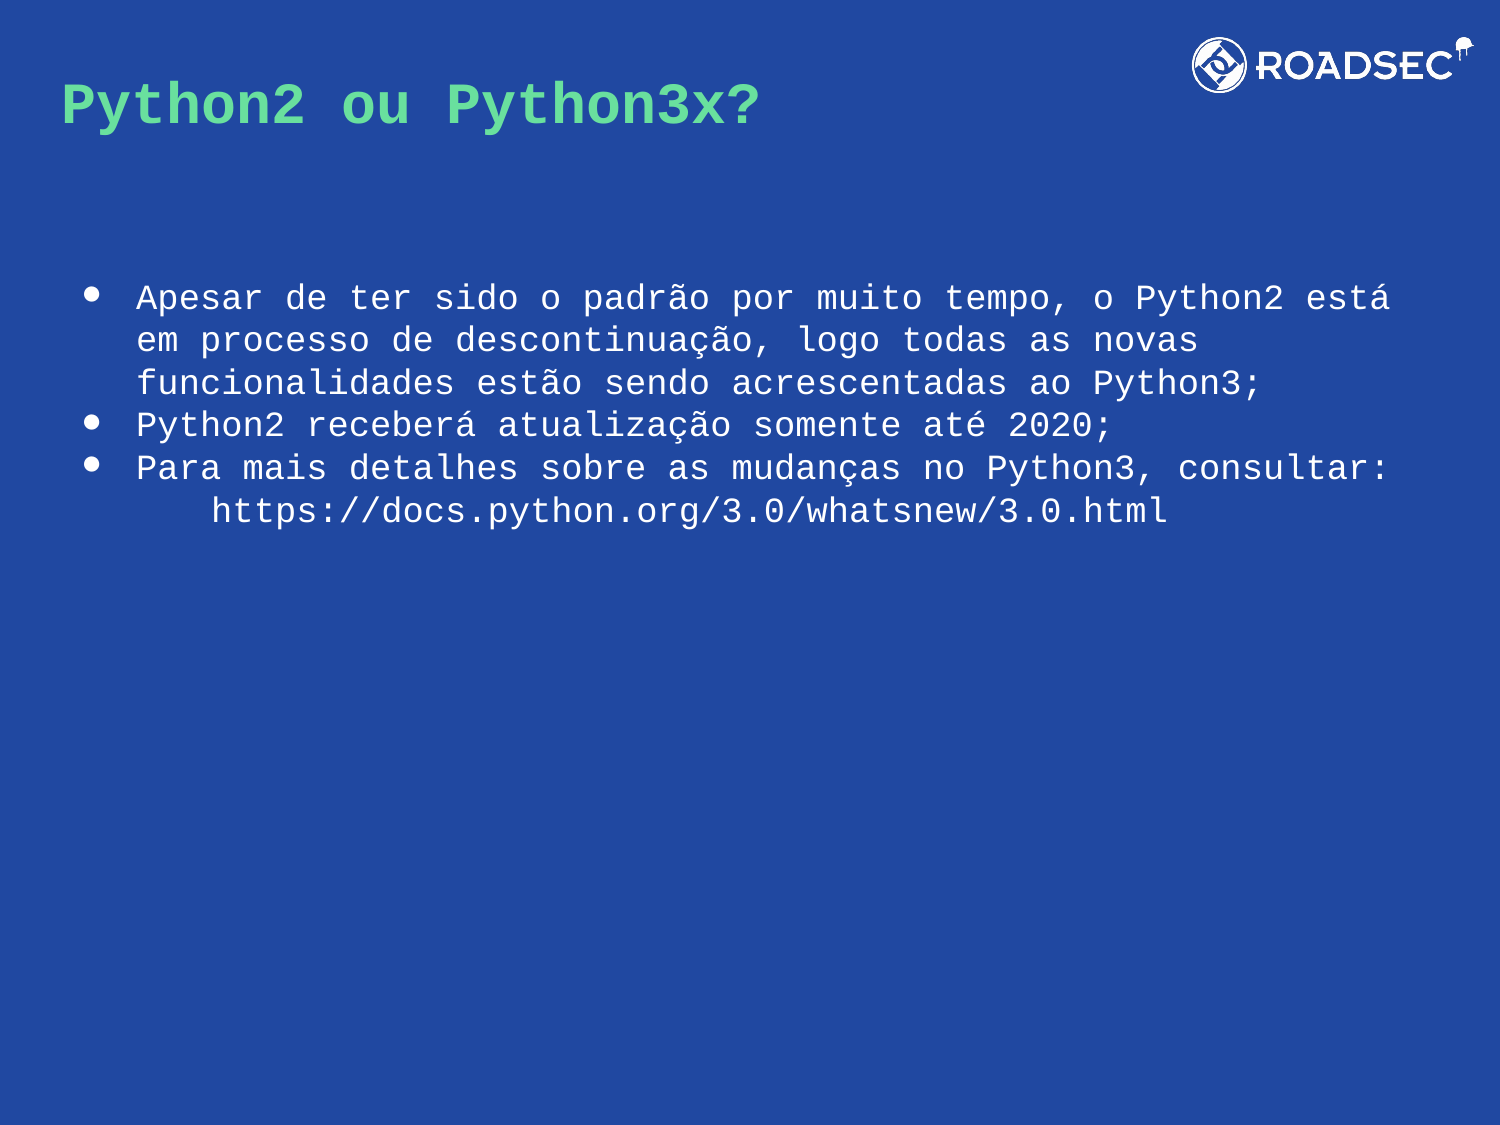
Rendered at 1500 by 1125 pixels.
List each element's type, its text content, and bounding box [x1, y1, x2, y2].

picture [1191, 36, 1474, 93]
title Python2 ou Python3x? [46, 50, 1151, 231]
list Apesar de ter sido o padrão por muito tempo, o Python2 está em processo de descontinuação, logo todas as novas funcionalidades estão sendo acrescentadas ao Python3; Python2 receberá atualização somente até 2020; Para mais detalhes sobre as mudanças no Python3, consultar: https://docs.python.org/3.0/whatsnew/3.0.html [46, 258, 1443, 1065]
